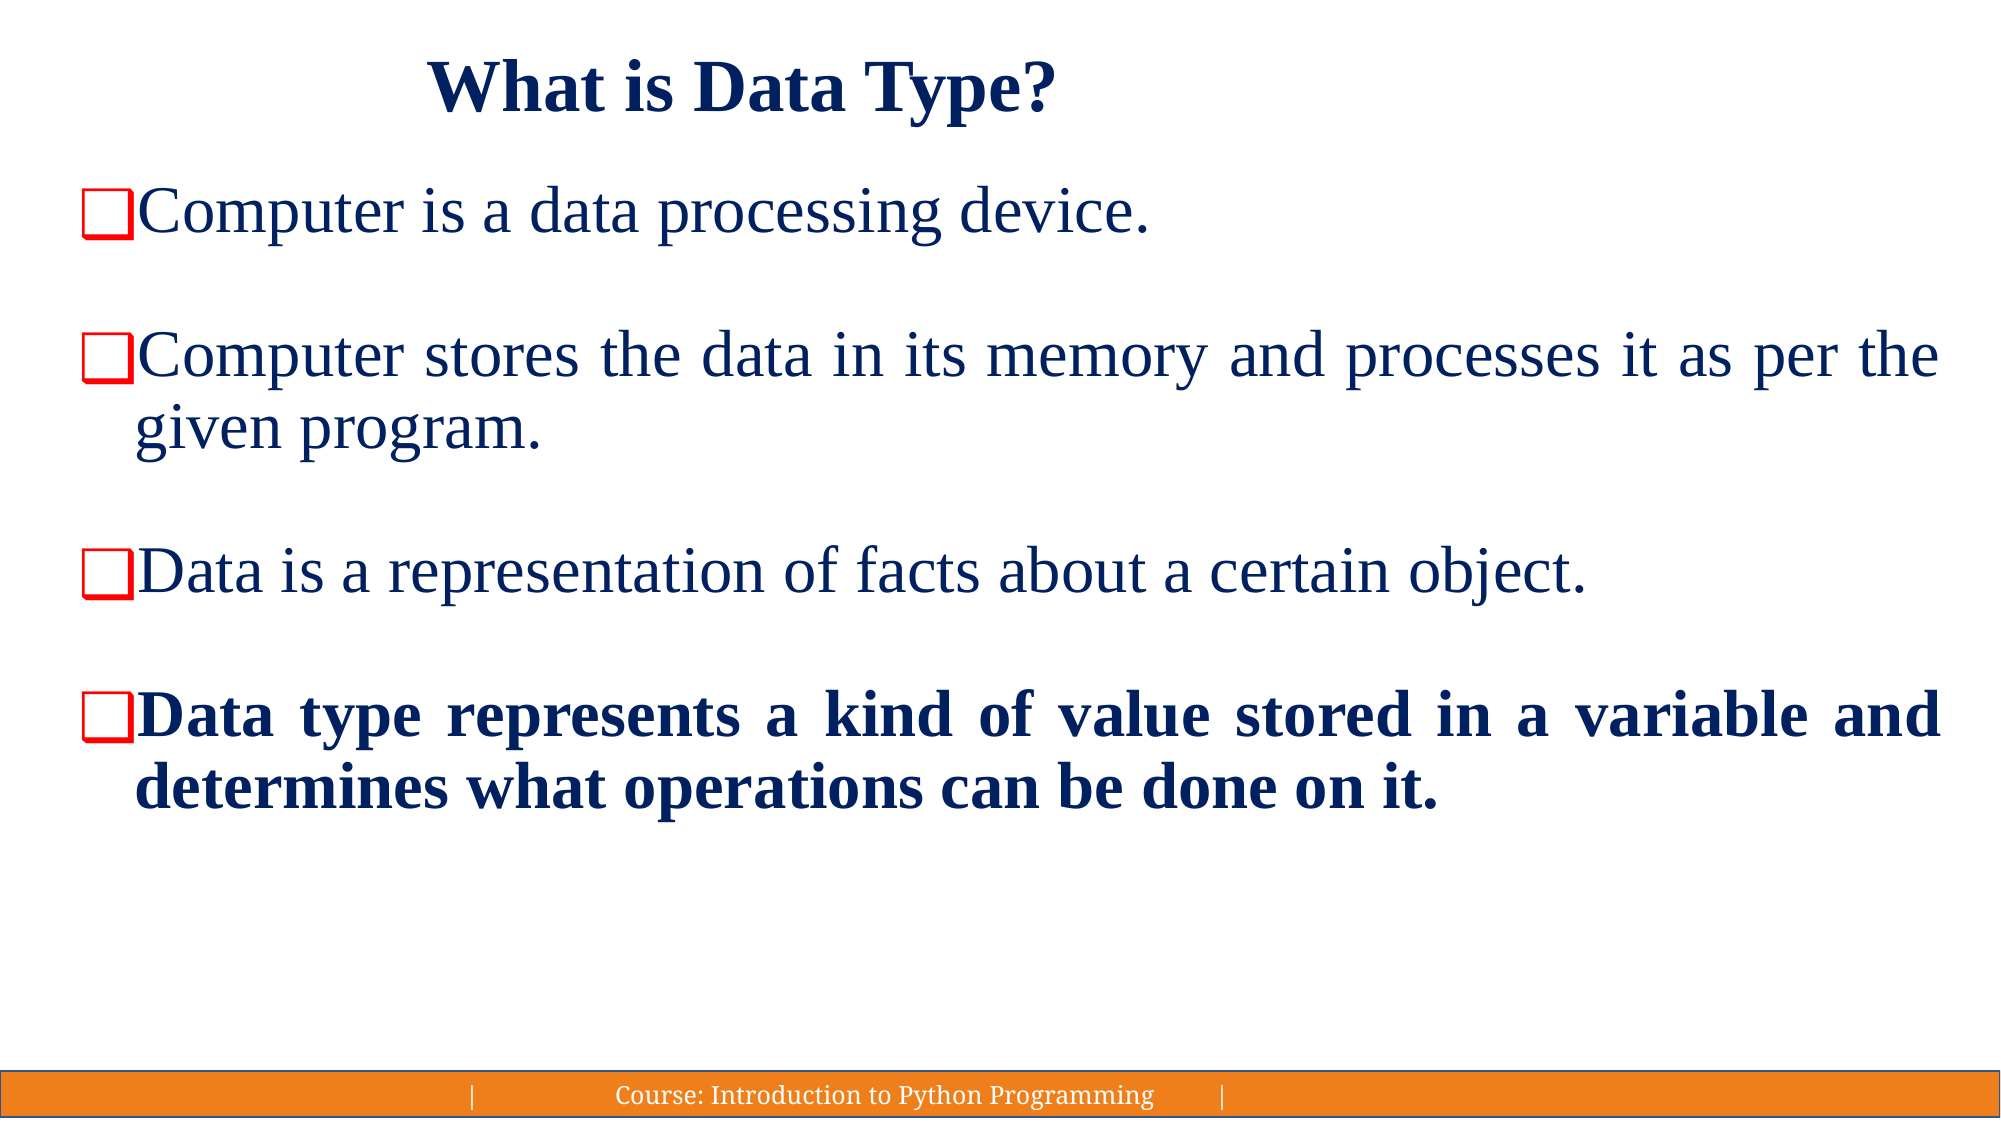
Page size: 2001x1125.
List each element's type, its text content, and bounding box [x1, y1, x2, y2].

list Computer is a data processing device. Computer stores the data in its memory and processes it as per the given program. Data is a representation of facts about a certain object. Data type represents a kind of value stored in a variable and determines what operations can be done on it. [63, 167, 1959, 1047]
title What is Data Type? [411, 39, 1959, 148]
